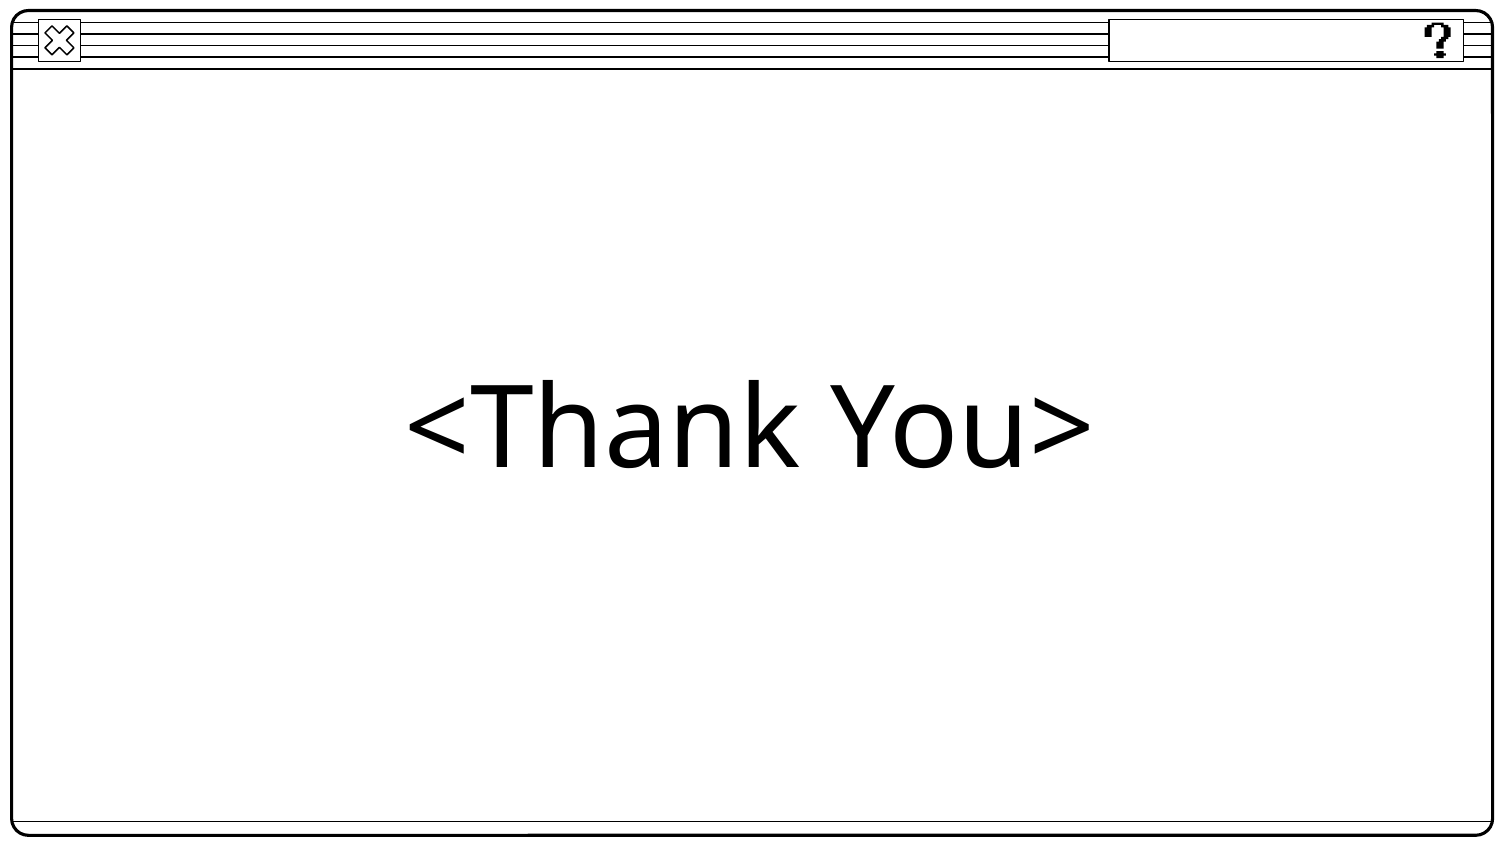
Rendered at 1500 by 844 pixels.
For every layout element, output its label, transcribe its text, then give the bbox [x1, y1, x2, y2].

title <Thank You> [137, 322, 1363, 522]
